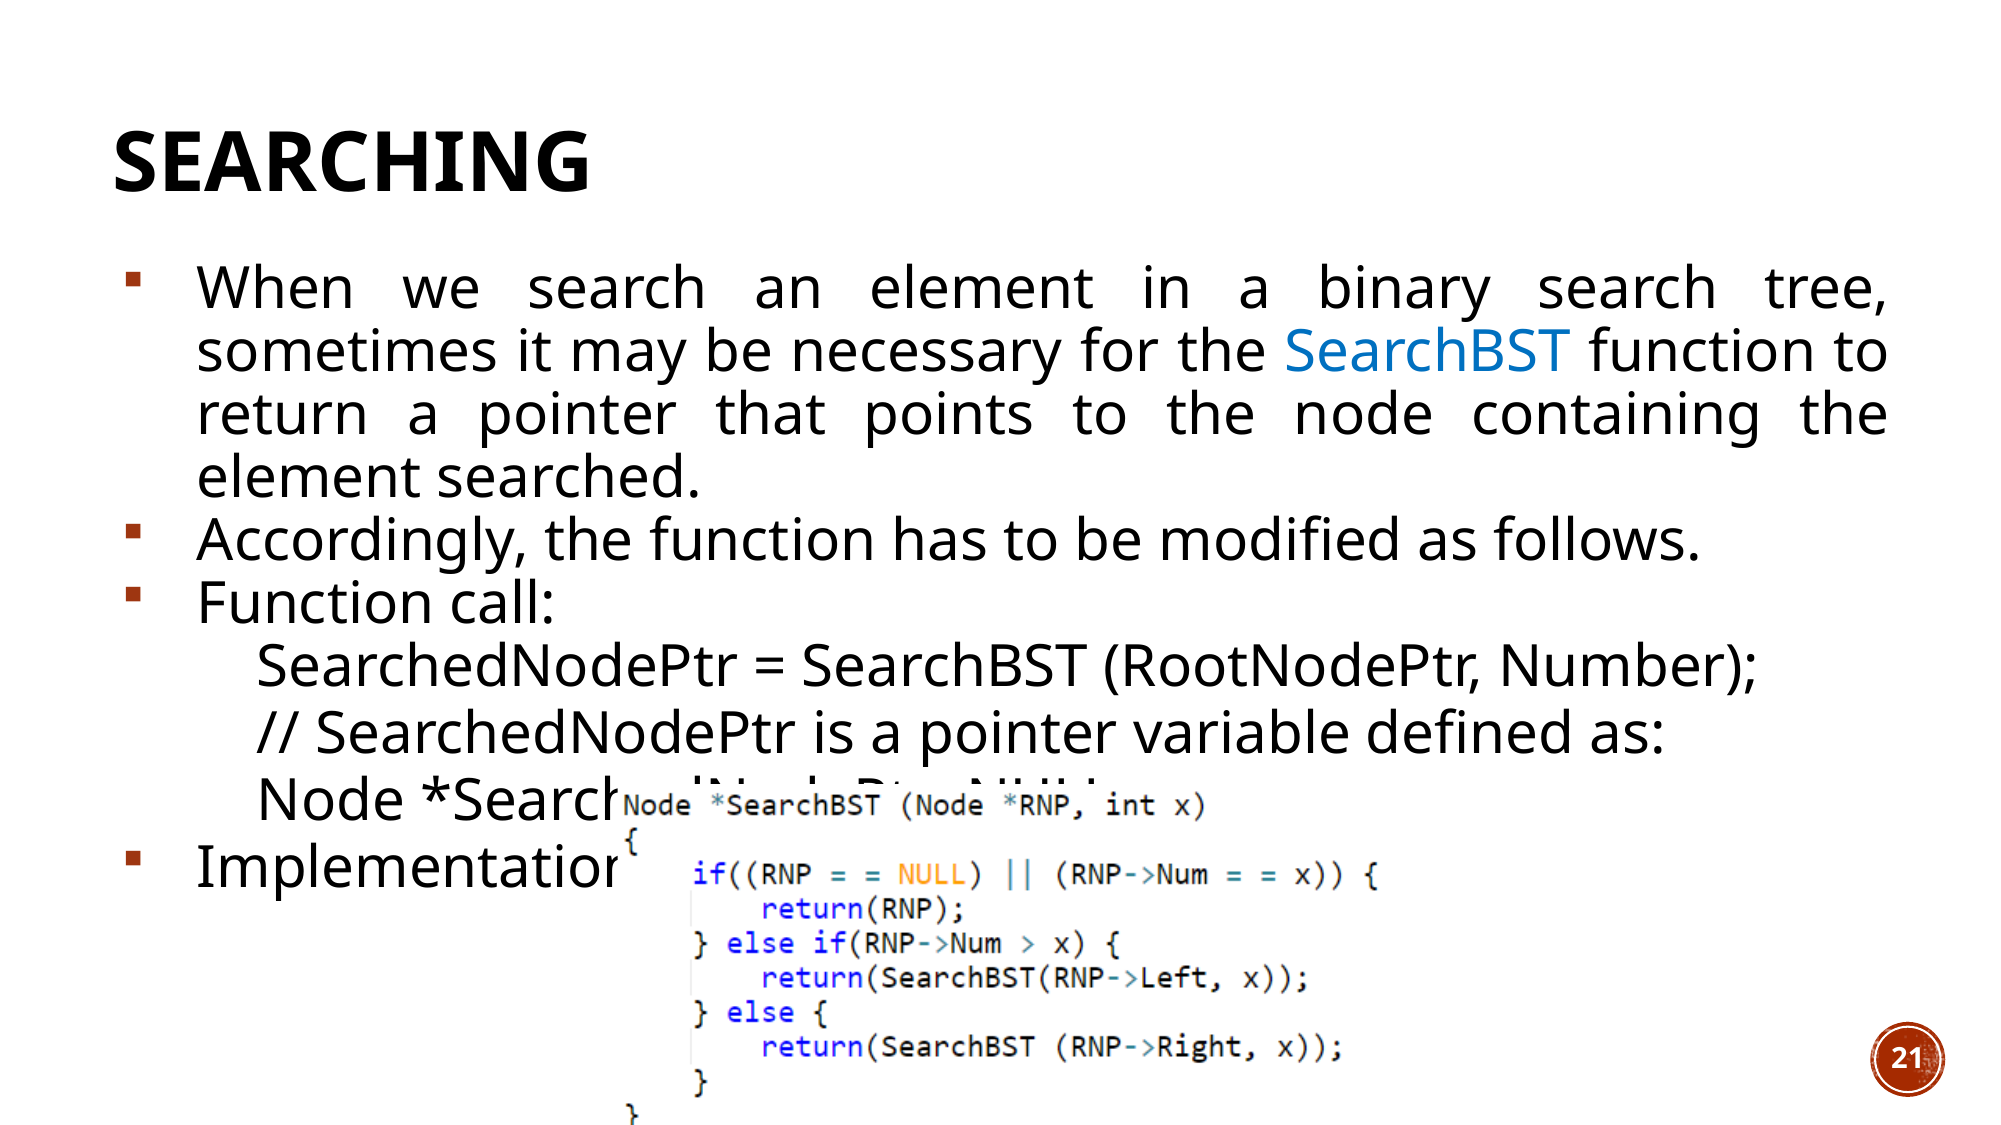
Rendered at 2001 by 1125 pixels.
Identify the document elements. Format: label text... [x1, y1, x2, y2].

slide_number 21 [1855, 1028, 1961, 1089]
title Searching [97, 79, 1905, 250]
list When we search an element in a binary search tree, sometimes it may be necessary for the SearchBST function to return a pointer that points to the node containing the element searched. Accordingly, the function has to be modified as follows. Function call: SearchedNodePtr = SearchBST (RootNodePtr, Number); // SearchedNodePtr is a pointer variable defined as: Node *SearchedNodePtr=NULL; Implementation: [97, 250, 1905, 1089]
picture [617, 784, 1385, 1125]
